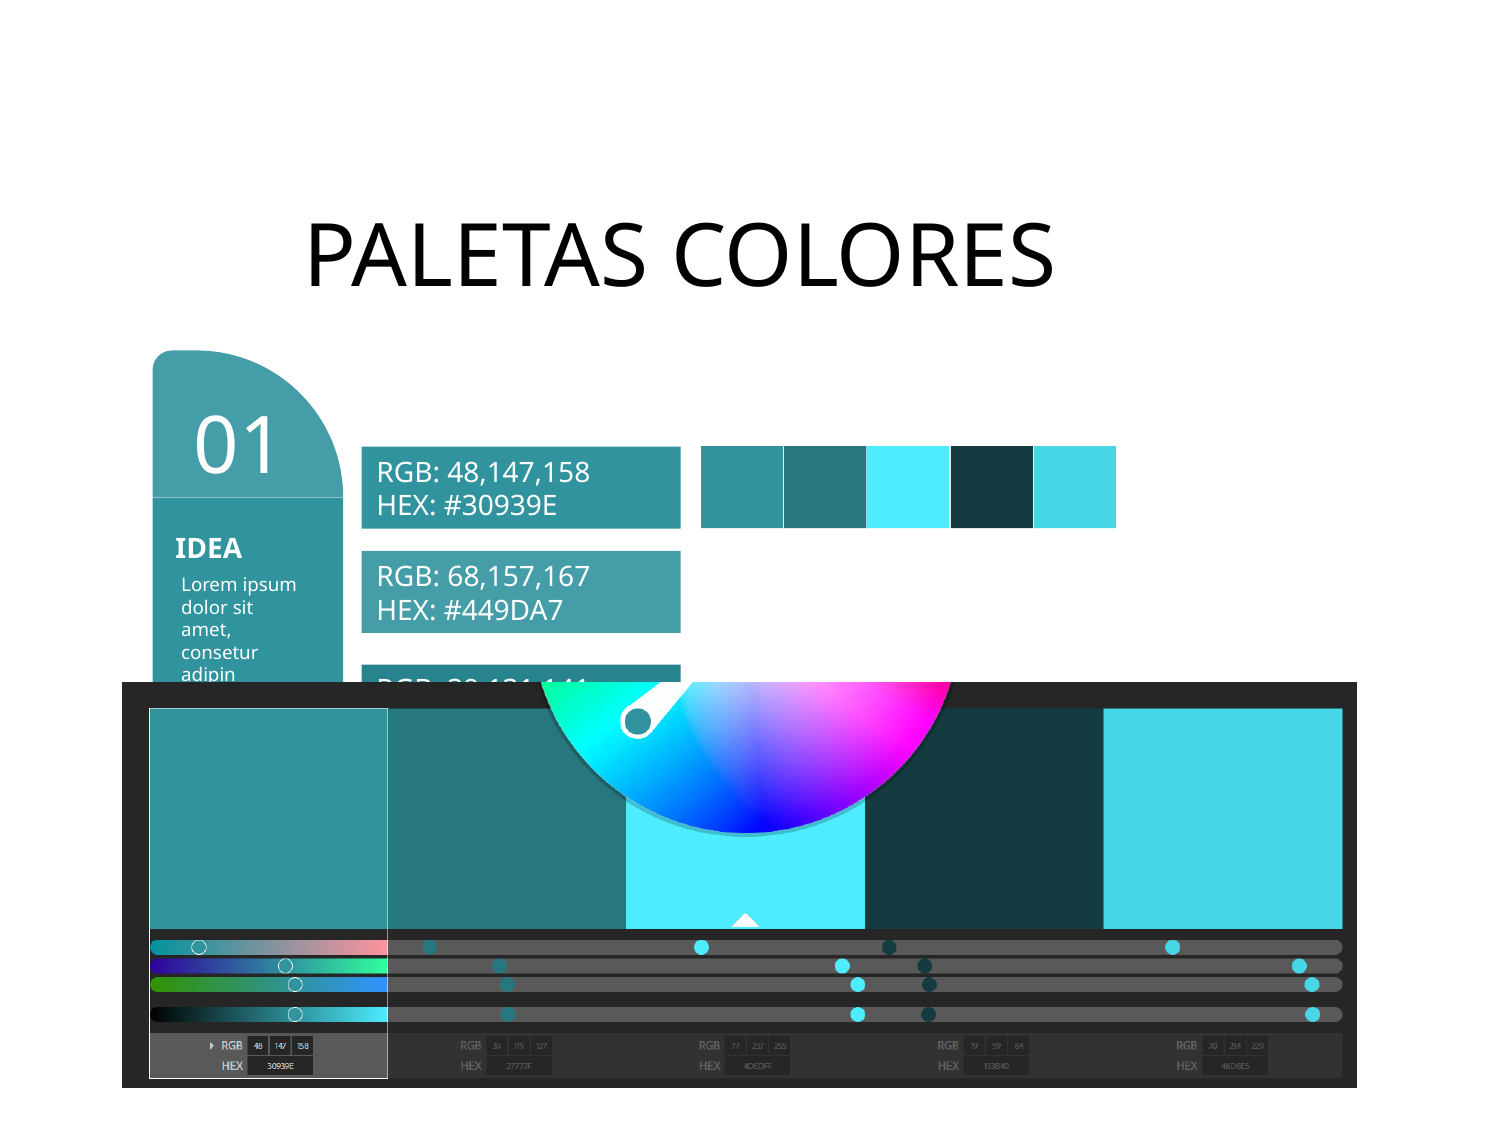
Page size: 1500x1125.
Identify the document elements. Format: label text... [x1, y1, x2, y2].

text_box [866, 446, 950, 529]
text_box [701, 446, 784, 529]
text_box RGB: 48,147,158 HEX: #30939E [361, 446, 681, 529]
text_box 01 [193, 393, 285, 490]
text_box PALETAS COLORES [303, 198, 1197, 304]
text_box [152, 498, 344, 682]
text_box Lorem ipsum dolor sit amet, consetur adipin nnscing [166, 565, 318, 682]
text_box IDEA [175, 529, 243, 564]
text_box [1033, 446, 1116, 529]
text_box RGB: 39,131,141 HEX: #27838D [361, 664, 681, 682]
text_box [152, 350, 344, 498]
text_box RGB: 68,157,167 HEX: #449DA7 [361, 550, 681, 633]
picture [122, 682, 1358, 1088]
text_box [784, 446, 866, 529]
text_box [950, 446, 1033, 529]
